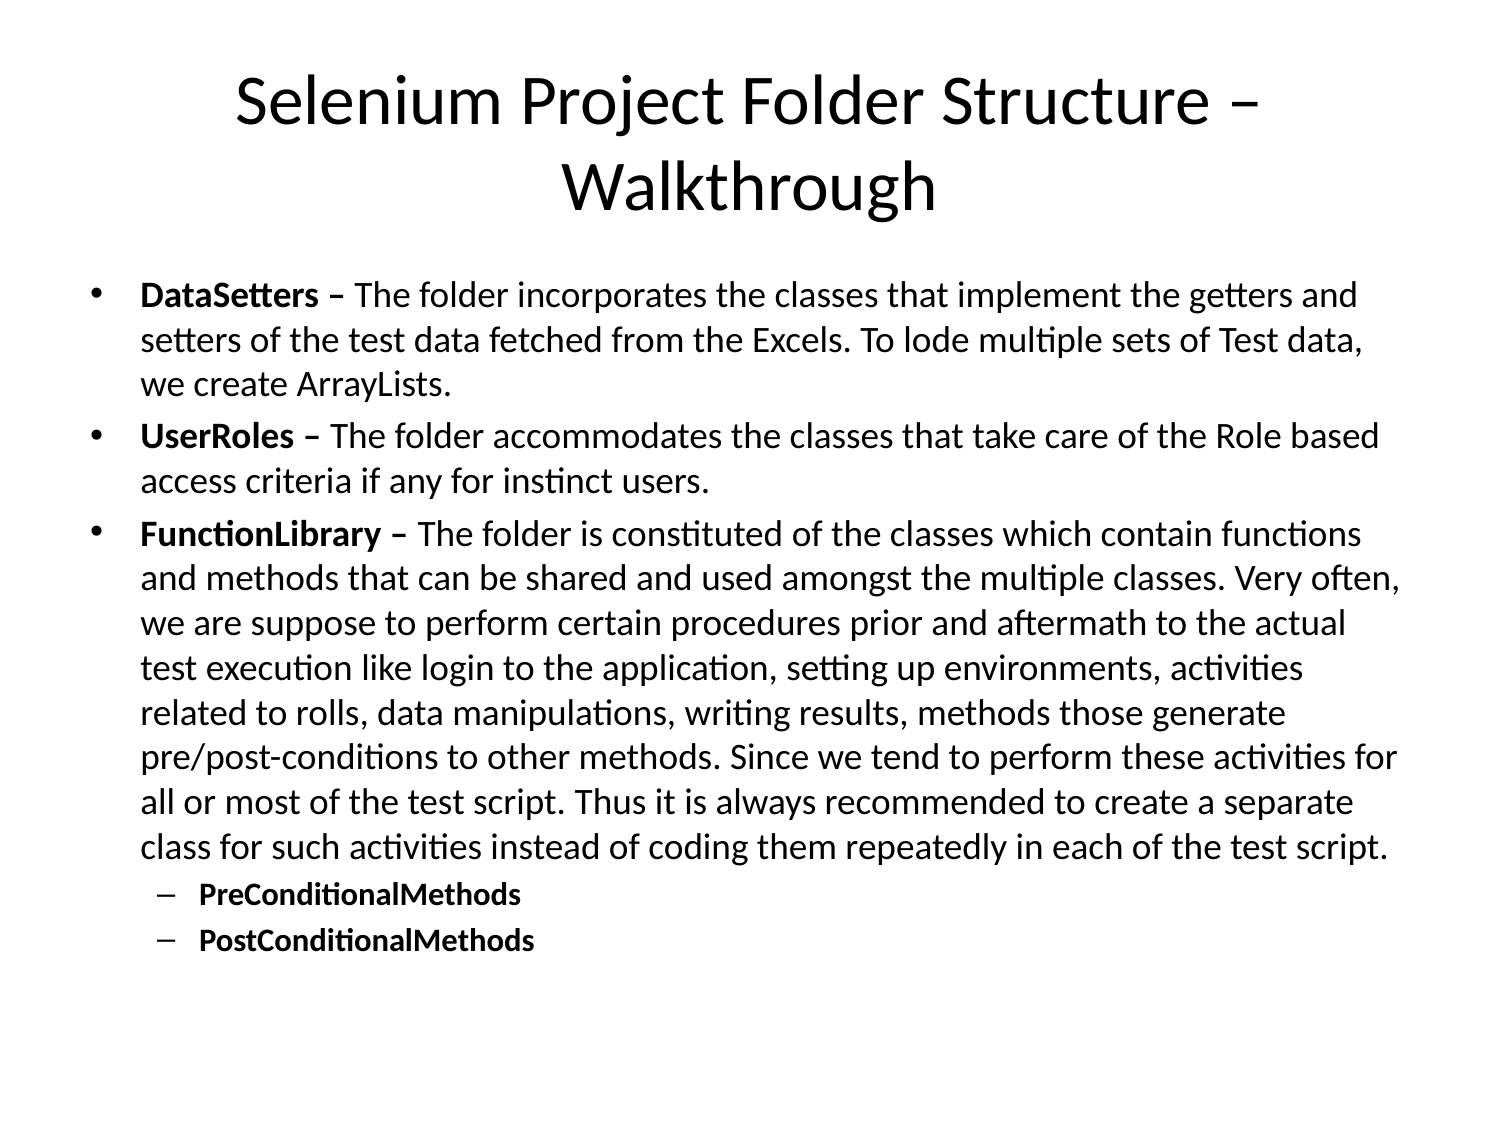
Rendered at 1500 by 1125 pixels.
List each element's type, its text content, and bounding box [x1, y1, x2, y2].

title Selenium Project Folder Structure – Walkthrough [75, 45, 1425, 233]
list DataSetters – The folder incorporates the classes that implement the getters and setters of the test data fetched from the Excels. To lode multiple sets of Test data, we create ArrayLists. UserRoles – The folder accommodates the classes that take care of the Role based access criteria if any for instinct users. FunctionLibrary – The folder is constituted of the classes which contain functions and methods that can be shared and used amongst the multiple classes. Very often, we are suppose to perform certain procedures prior and aftermath to the actual test execution like login to the application, setting up environments, activities related to rolls, data manipulations, writing results, methods those generate pre/post-conditions to other methods. Since we tend to perform these activities for all or most of the test script. Thus it is always recommended to create a separate class for such activities instead of coding them repeatedly in each of the test script. PreConditionalMethods PostConditionalMethods [75, 262, 1425, 1005]
